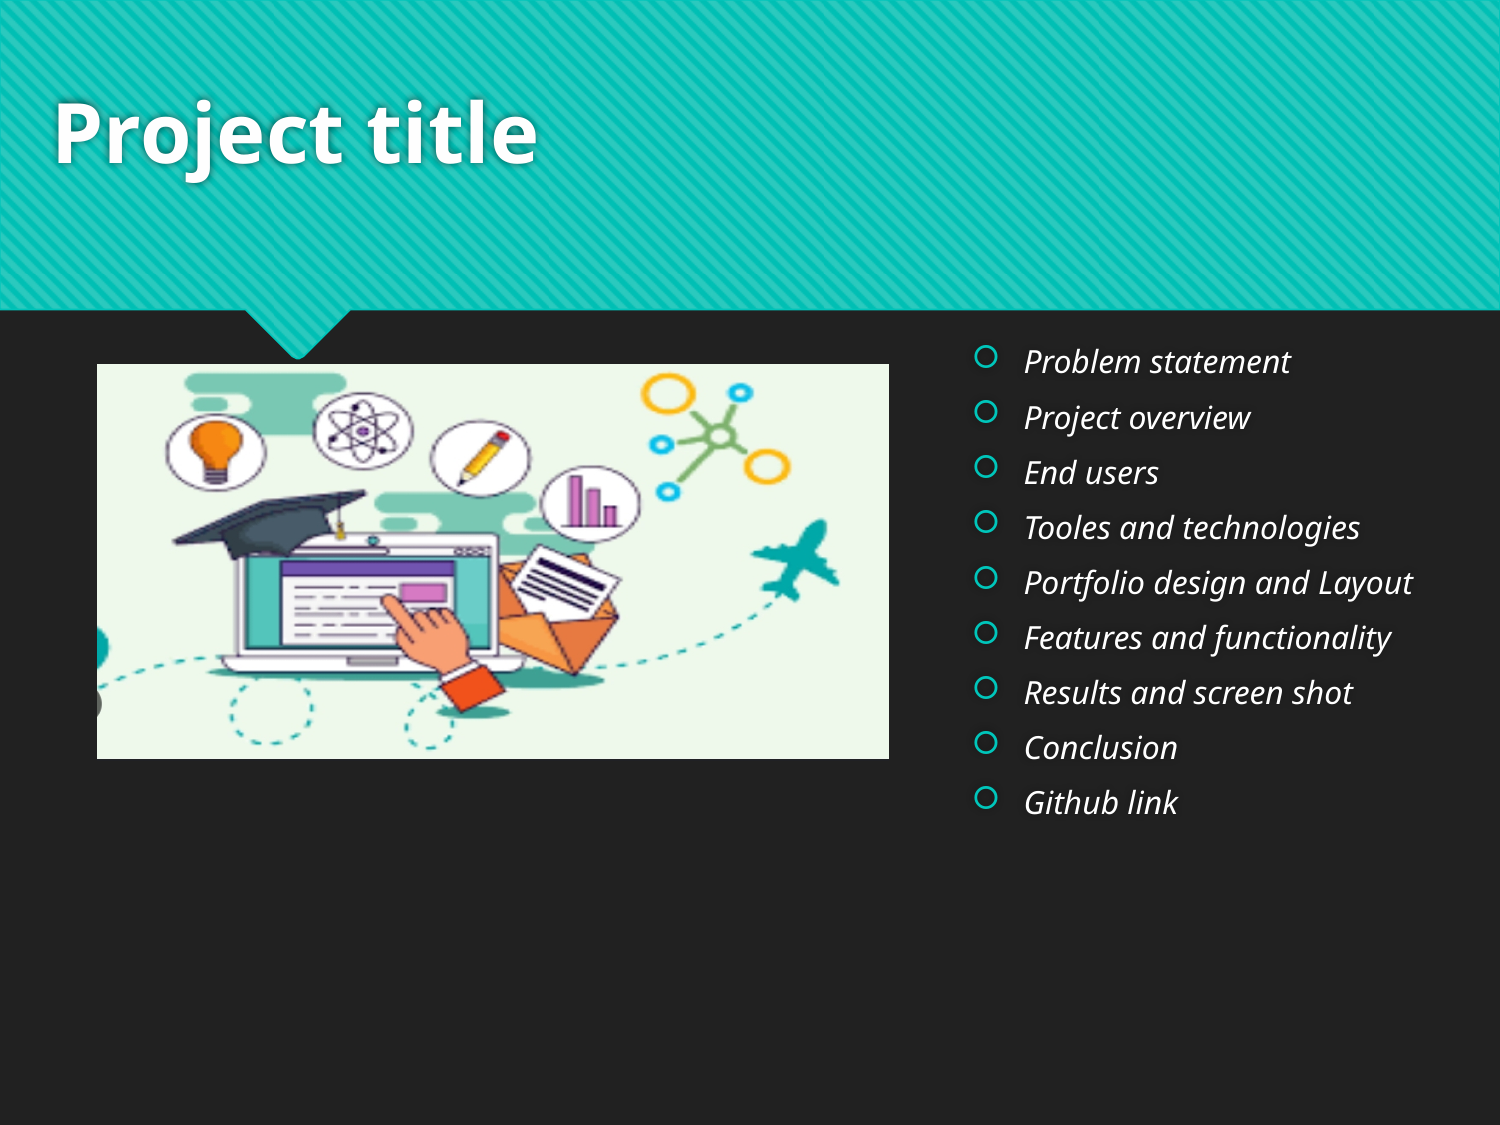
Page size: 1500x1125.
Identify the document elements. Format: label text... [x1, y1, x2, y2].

title Project title [14, 28, 1250, 188]
list Problem statement Project overview End users Tooles and technologies Portfolio design and Layout Features and functionality Results and screen shot Conclusion Github link [956, 332, 1500, 831]
picture [97, 364, 889, 761]
